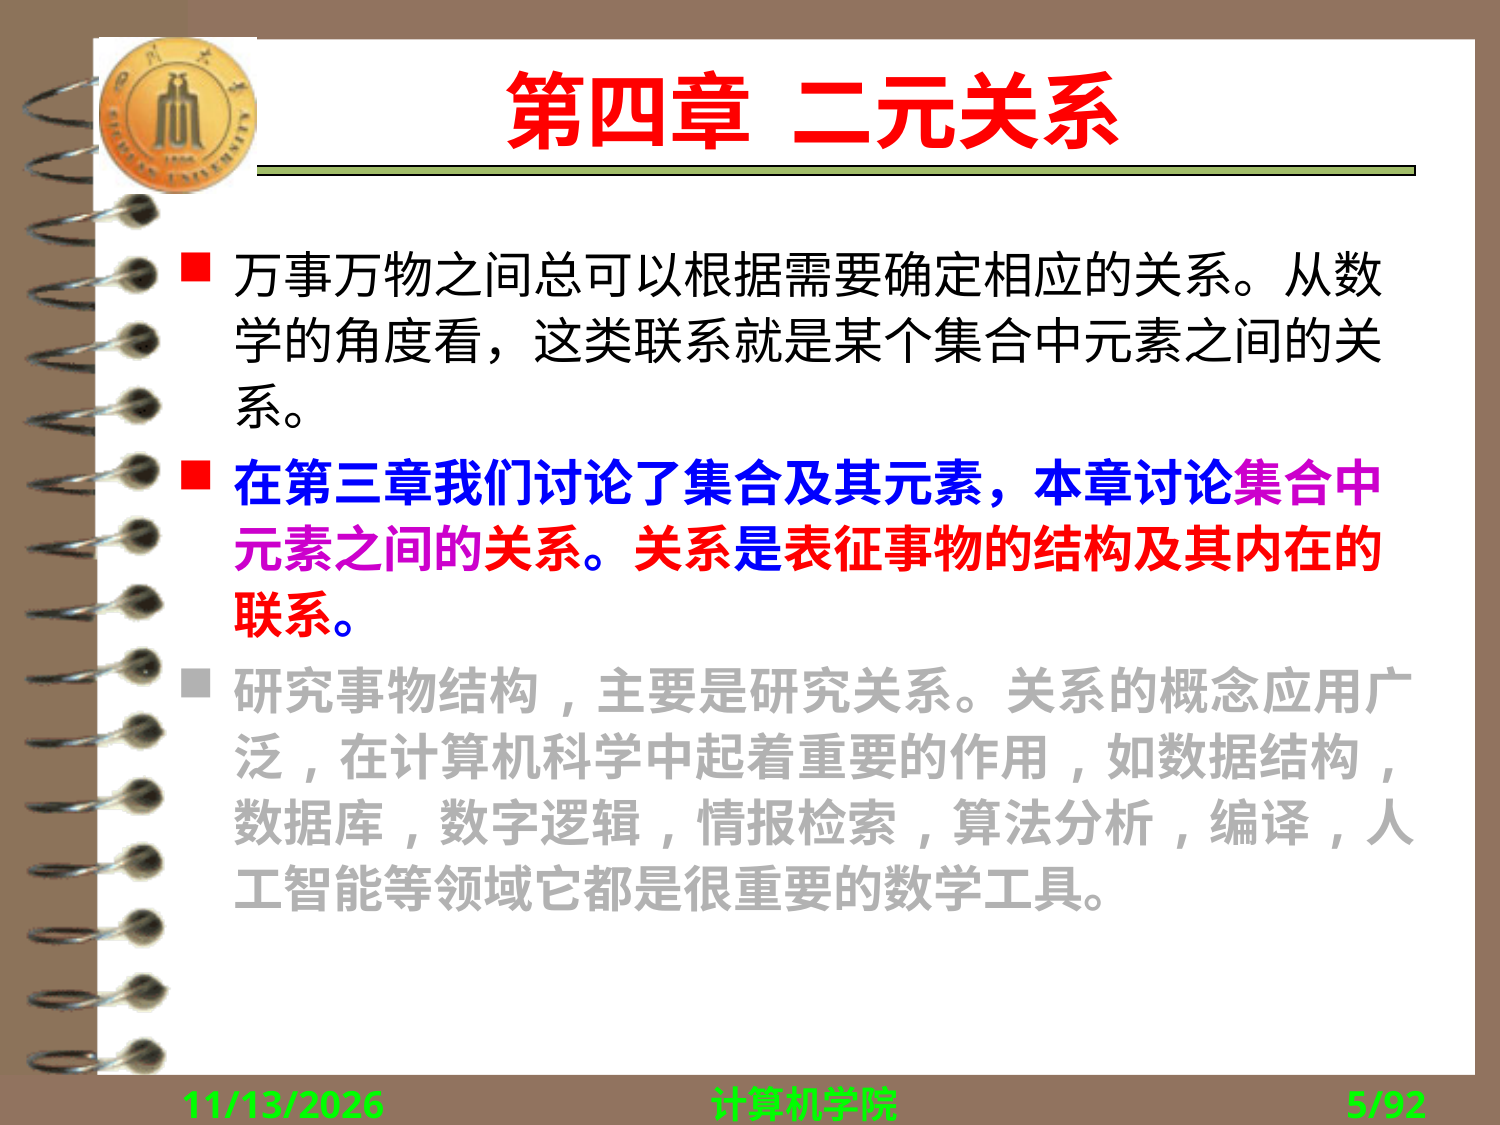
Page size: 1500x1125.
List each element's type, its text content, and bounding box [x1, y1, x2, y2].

picture [0, 0, 257, 1075]
list 万事万物之间总可以根据需要确定相应的关系。从数学的角度看，这类联系就是某个集合中元素之间的关系。 在第三章我们讨论了集合及其元素，本章讨论集合中元素之间的关系。关系是表征事物的结构及其内在的联系。 研究事物结构,主要是研究关系。关系的概念应用广泛,在计算机科学中起着重要的作用,如数据结构,数据库,数字逻辑,情报检索,算法分析,编译,人工智能等领域它都是很重要的数学工具。 [171, 231, 1422, 993]
slide_number 5/92 [1128, 1073, 1442, 1100]
footer 计算机学院 [479, 1073, 1128, 1100]
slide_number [166, 1073, 479, 1100]
title 第四章 二元关系 [212, 50, 1415, 168]
